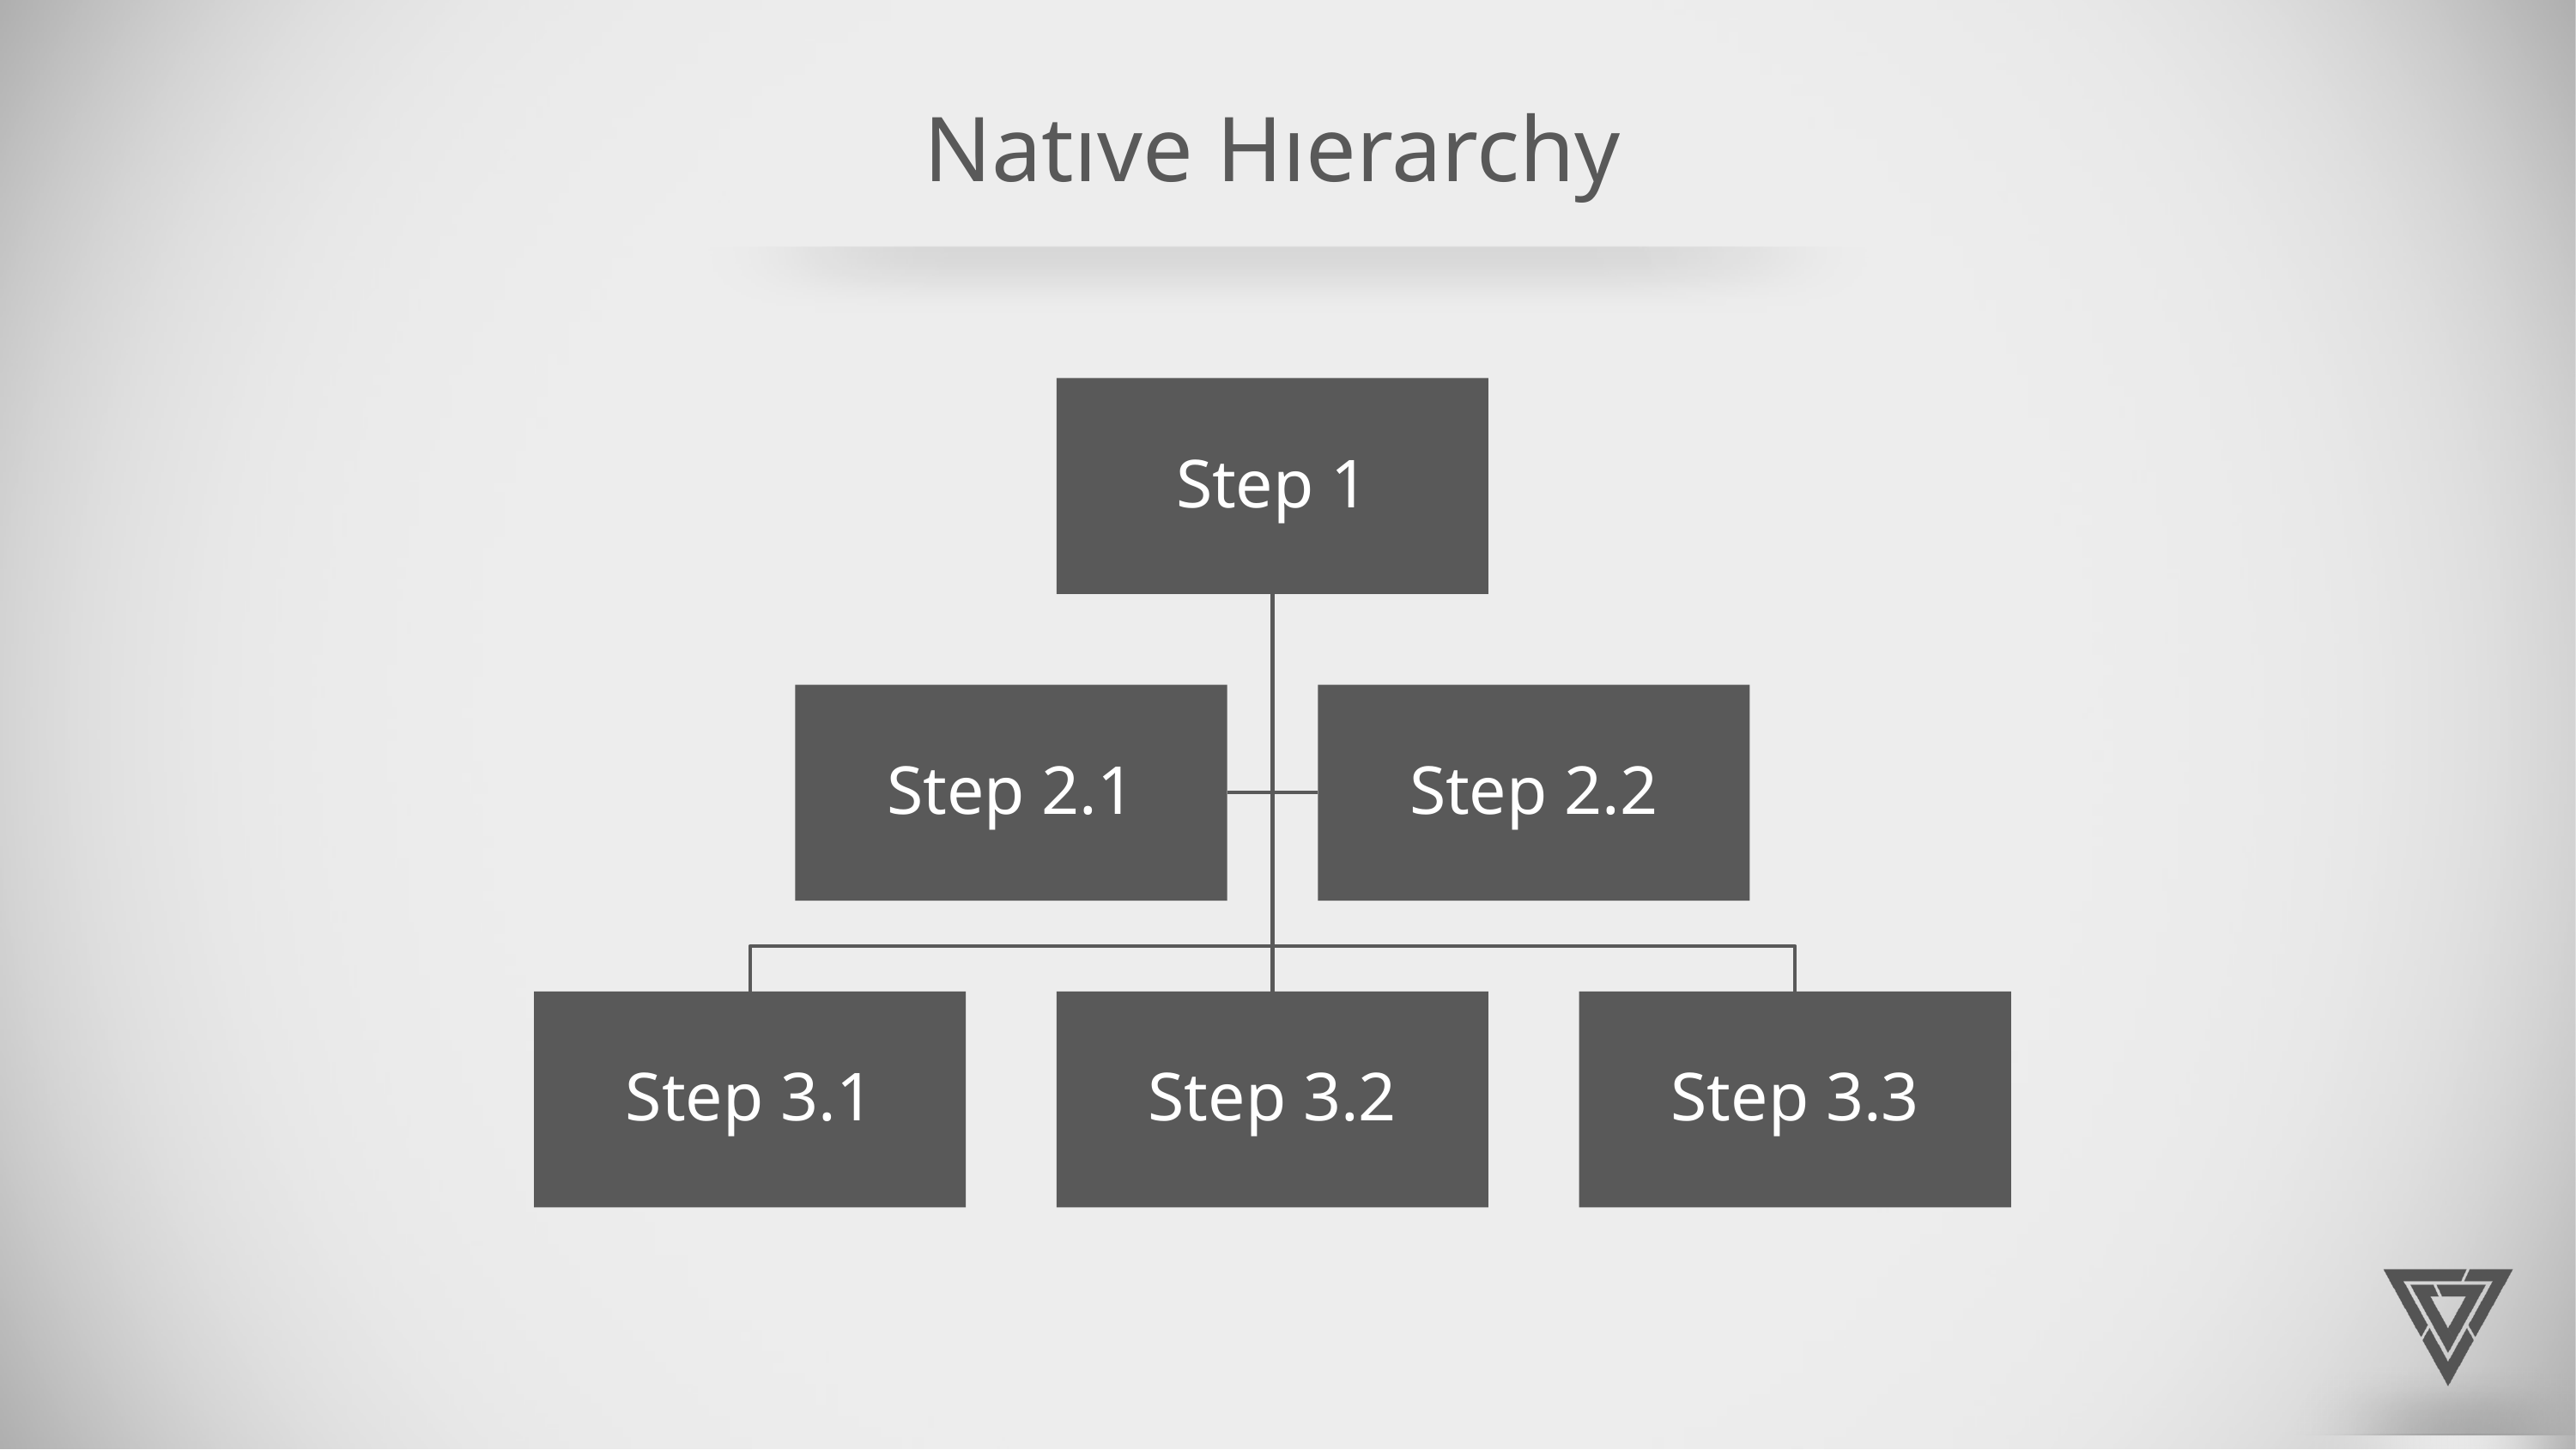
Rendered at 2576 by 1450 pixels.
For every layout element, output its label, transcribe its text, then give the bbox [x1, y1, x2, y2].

text_box Natıve Hıerarchy [1359, 86, 1846, 204]
text_box Natıve Hıerarchy [700, 86, 1185, 204]
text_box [533, 308, 2012, 1277]
picture [0, 0, 2576, 1449]
